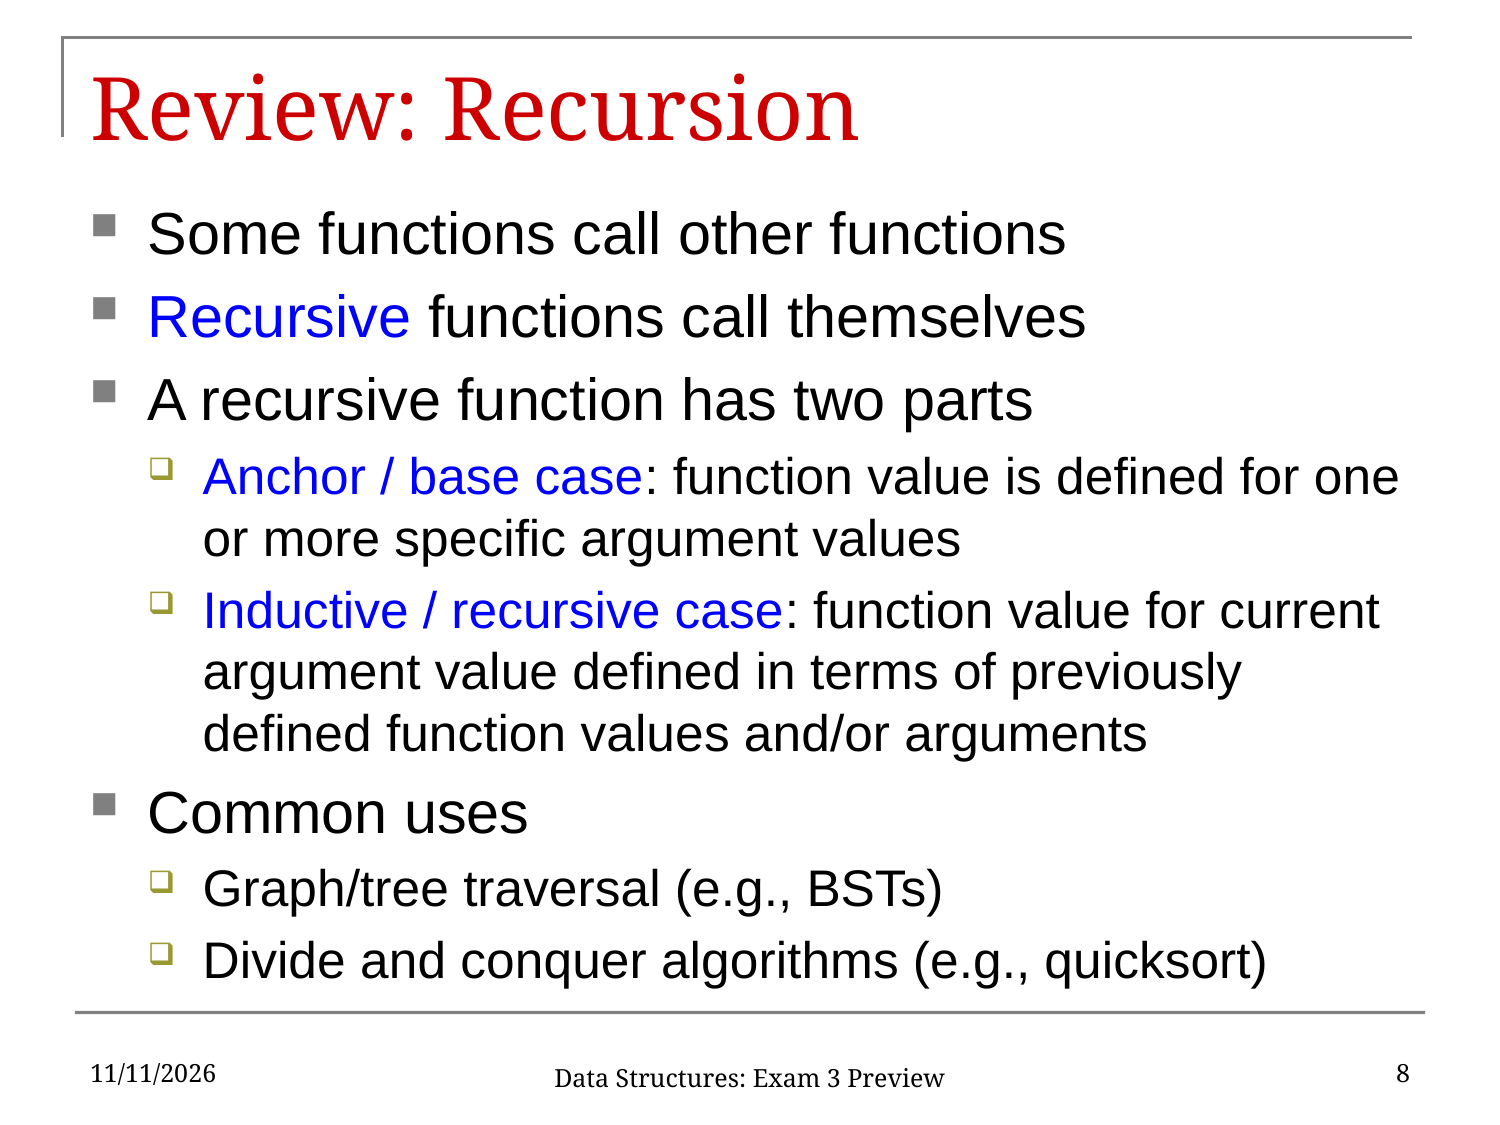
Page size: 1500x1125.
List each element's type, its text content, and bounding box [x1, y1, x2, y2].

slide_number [74, 1023, 426, 1100]
slide_number 8 [1074, 1023, 1426, 1100]
footer Data Structures: Exam 3 Preview [512, 1024, 988, 1101]
list Some functions call other functions Recursive functions call themselves A recursive function has two parts Anchor / base case: function value is defined for one or more specific argument values Inductive / recursive case: function value for current argument value defined in terms of previously defined function values and/or arguments Common uses Graph/tree traversal (e.g., BSTs) Divide and conquer algorithms (e.g., quicksort) [75, 187, 1425, 1006]
title Review: Recursion [75, 45, 1425, 163]
